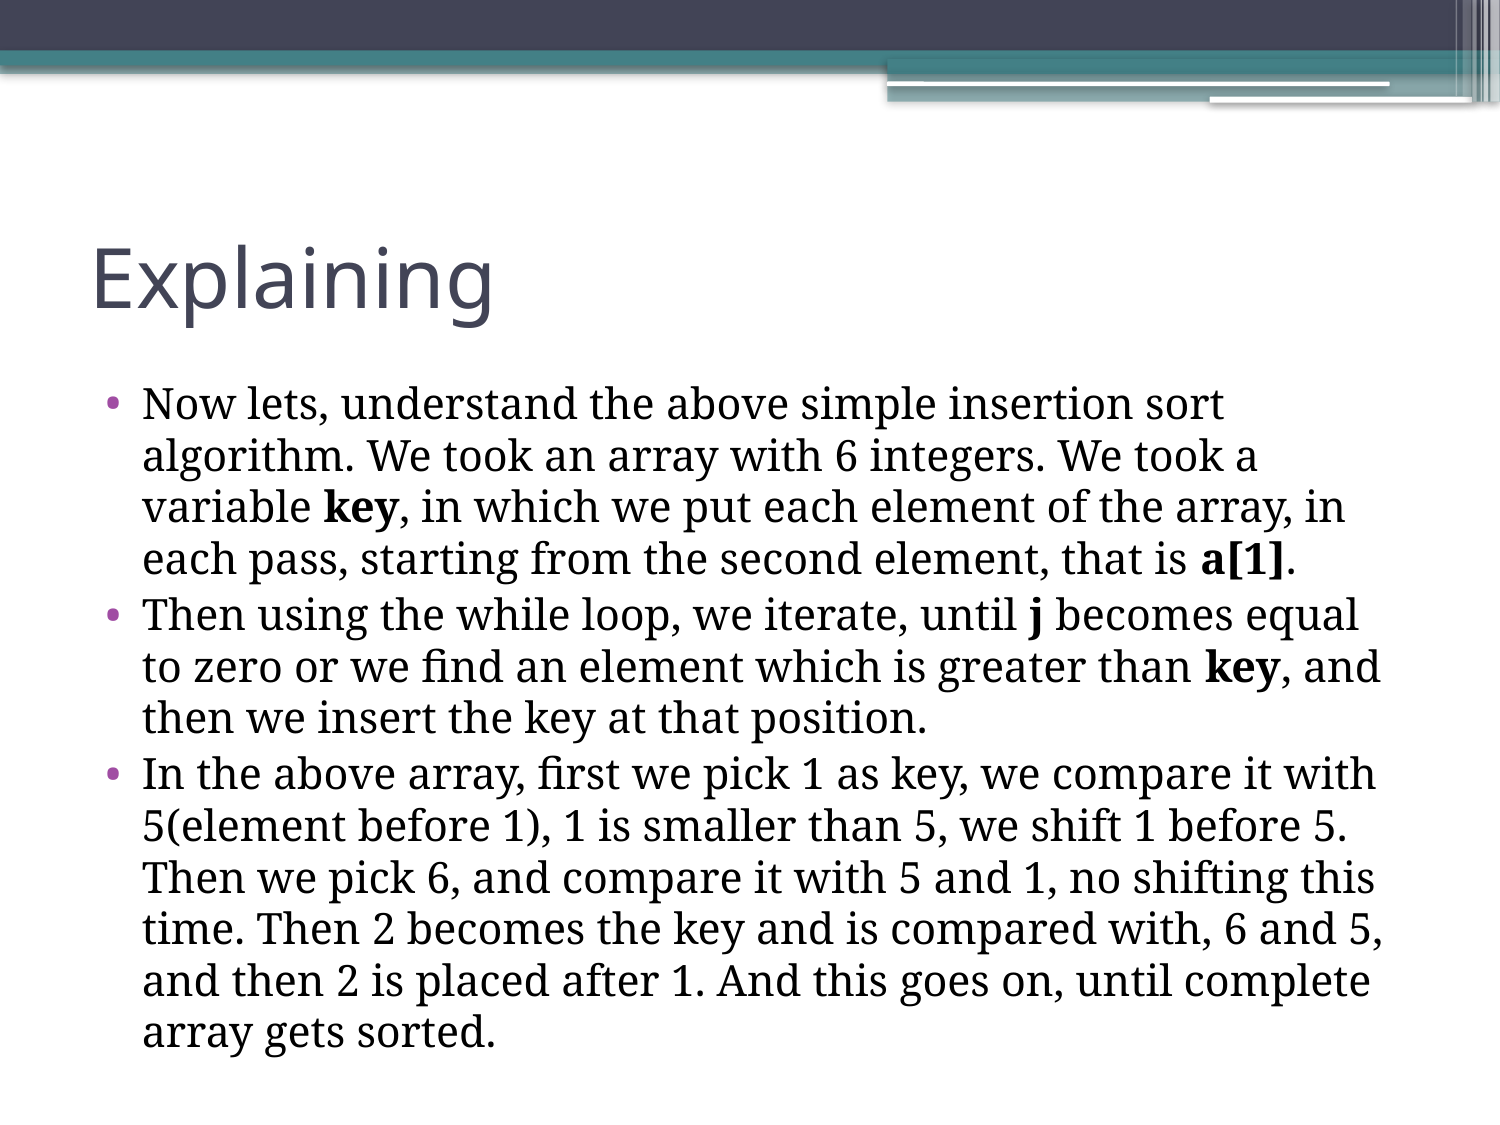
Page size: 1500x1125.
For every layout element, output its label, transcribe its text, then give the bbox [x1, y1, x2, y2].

list Now lets, understand the above simple insertion sort algorithm. We took an array with 6 integers. We took a variable key, in which we put each element of the array, in each pass, starting from the second element, that is a[1]. Then using the while loop, we iterate, until j becomes equal to zero or we find an element which is greater than key, and then we insert the key at that position. In the above array, first we pick 1 as key, we compare it with 5(element before 1), 1 is smaller than 5, we shift 1 before 5. Then we pick 6, and compare it with 5 and 1, no shifting this time. Then 2 becomes the key and is compared with, 6 and 5, and then 2 is placed after 1. And this goes on, until complete array gets sorted. [75, 368, 1425, 1079]
title Explaining [75, 187, 1425, 363]
